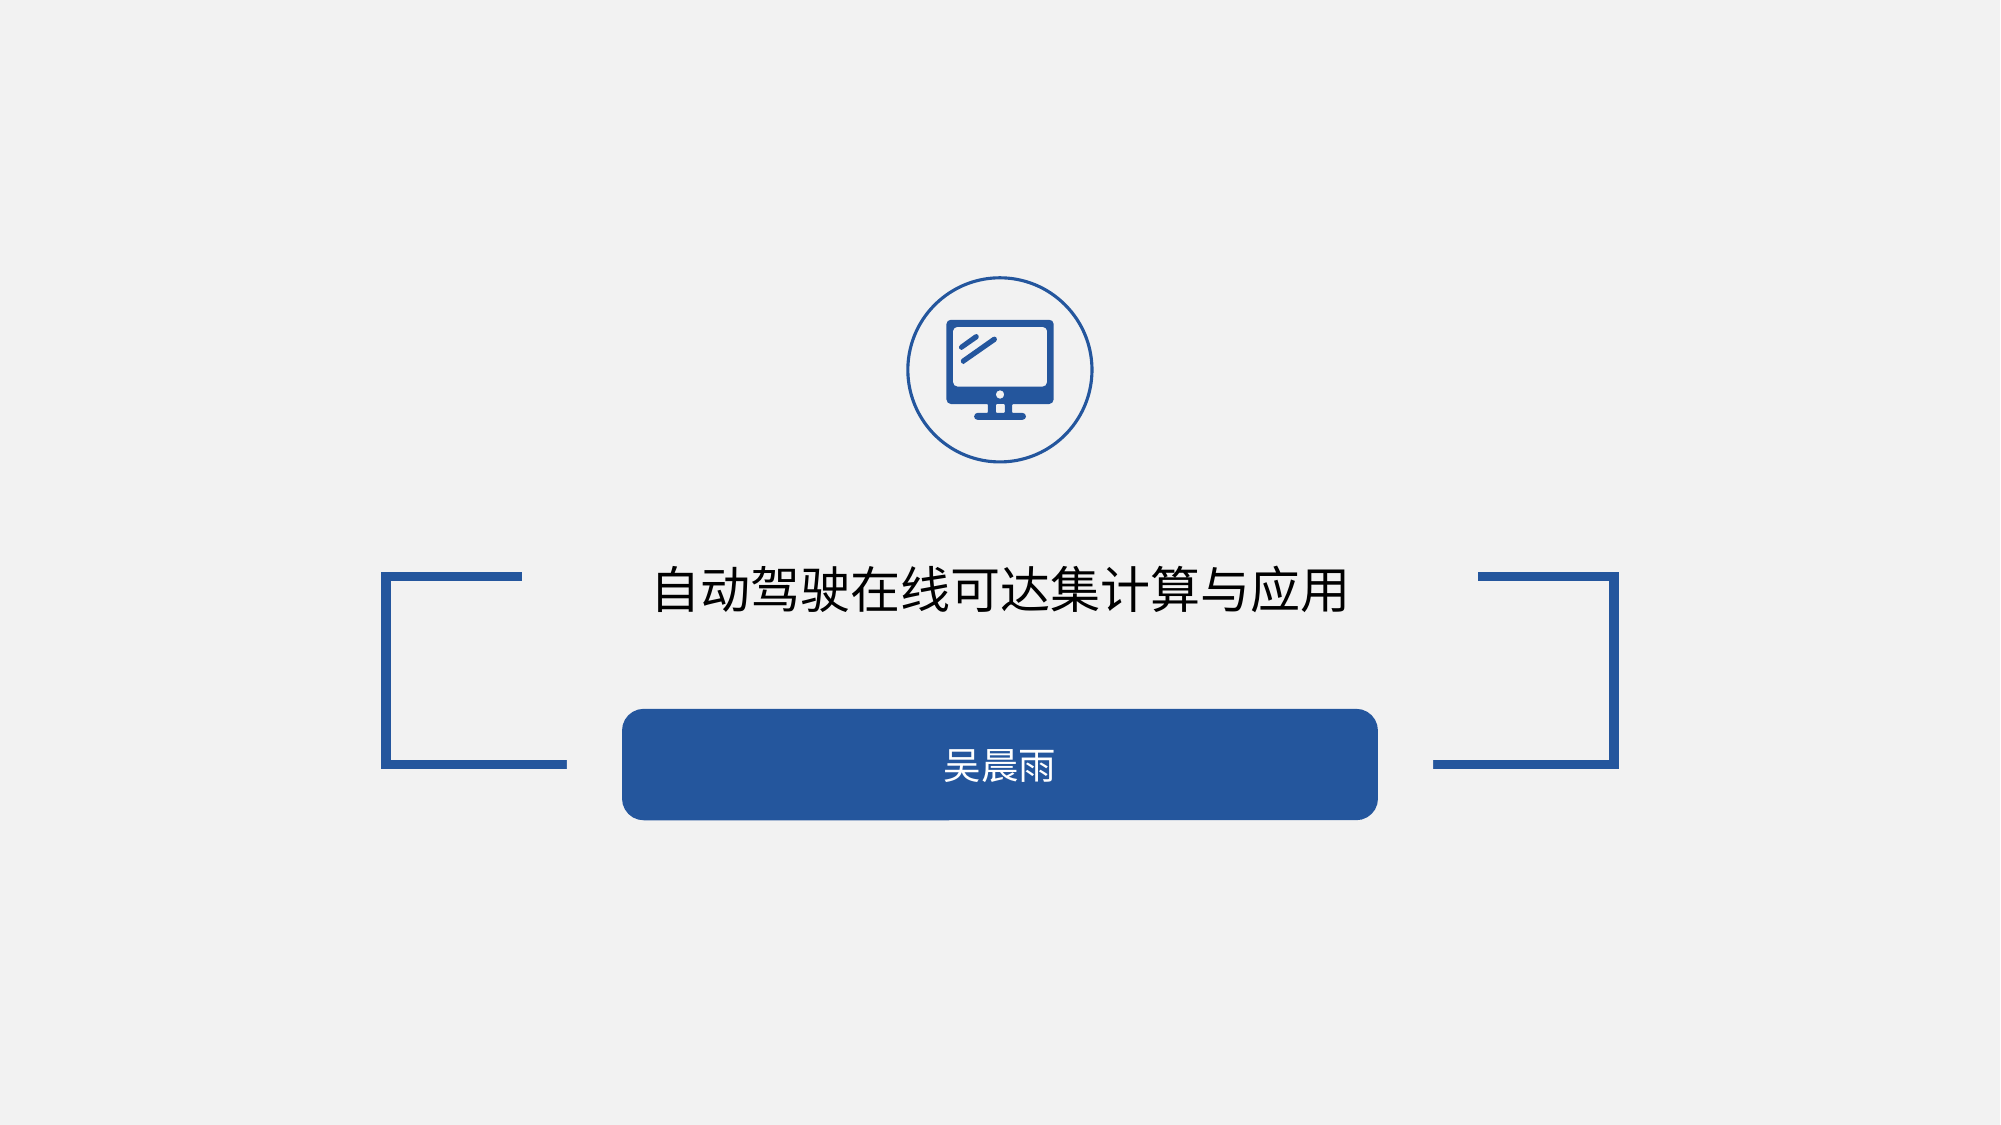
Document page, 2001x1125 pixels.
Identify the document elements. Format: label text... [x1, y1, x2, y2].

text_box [907, 277, 1093, 462]
text_box [566, 682, 1434, 848]
text_box 自动驾驶在线可达集计算与应用 [521, 505, 1479, 672]
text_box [621, 708, 1378, 821]
text_box [385, 575, 1615, 766]
